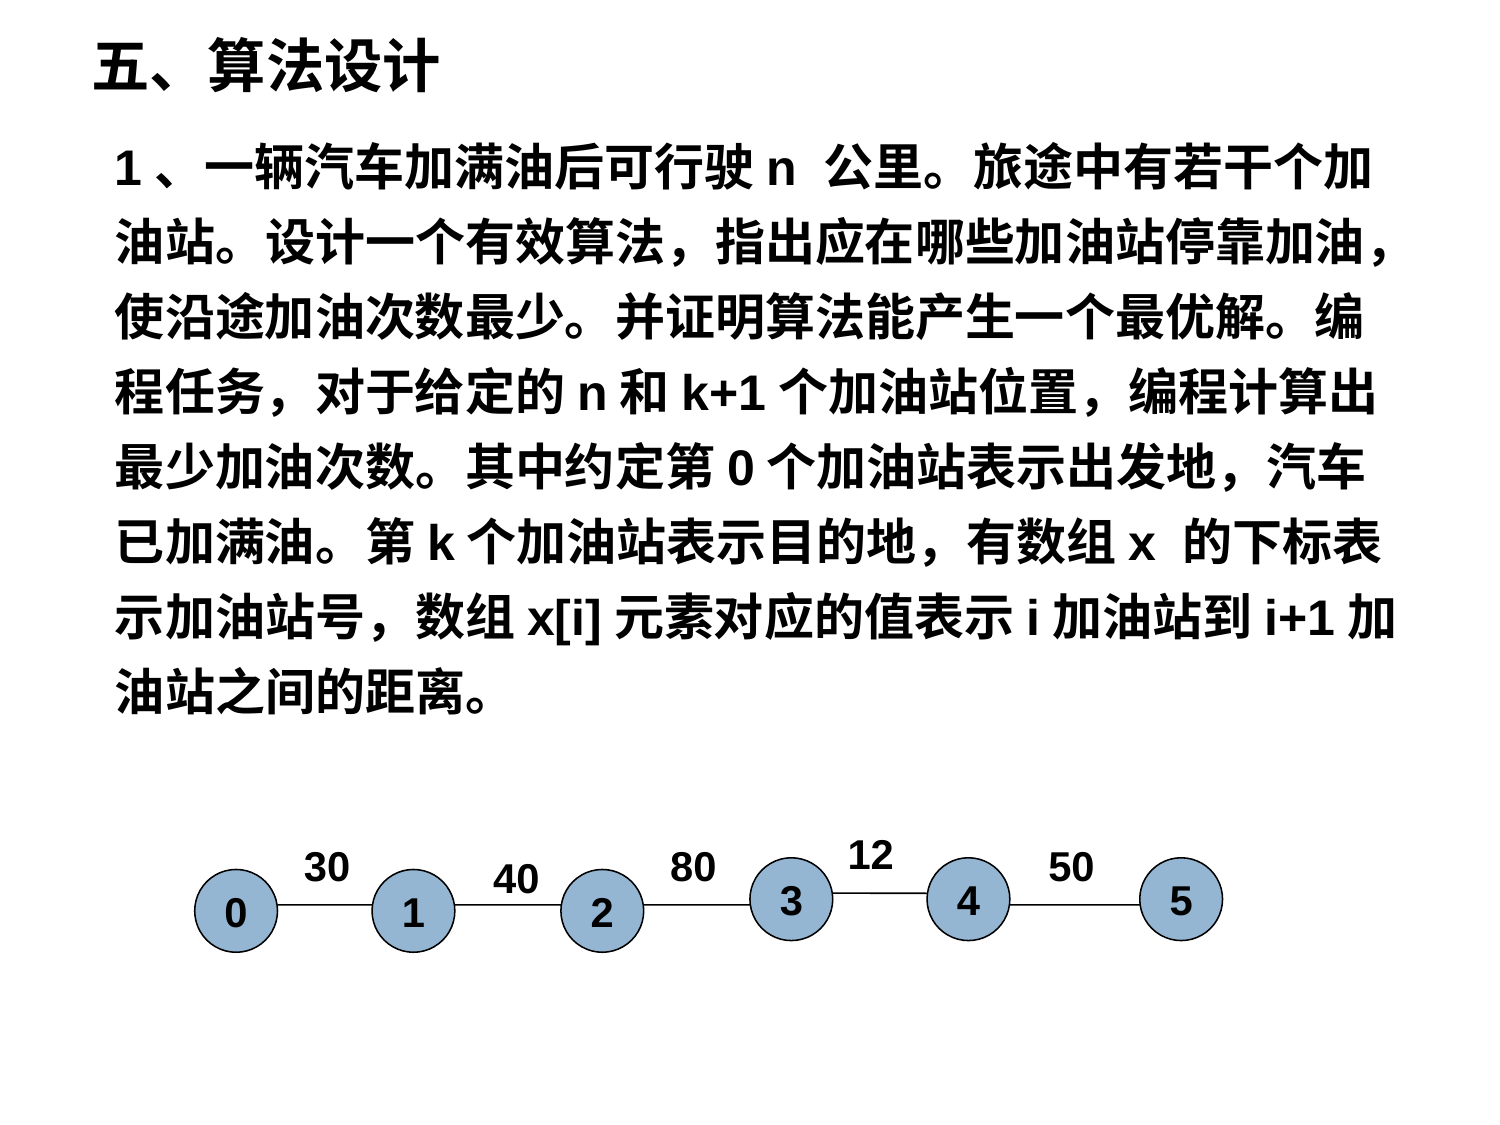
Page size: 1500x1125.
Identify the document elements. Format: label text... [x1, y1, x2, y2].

text_box 五、算法设计 [76, 21, 1010, 107]
text_box 1、一辆汽车加满油后可行驶n 公里。旅途中有若干个加油站。设计一个有效算法，指出应在哪些加油站停靠加油，使沿途加油次数最少。并证明算法能产生一个最优解。编程任务，对于给定的n和k+1个加油站位置，编程计算出最少加油次数。其中约定第0个加油站表示出发地，汽车已加满油。第k个加油站表示目的地，有数组x 的下标表示加油站号，数组x[i]元素对应的值表示i加油站到i+1加油站之间的距离。 [100, 113, 1424, 729]
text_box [194, 820, 1223, 953]
